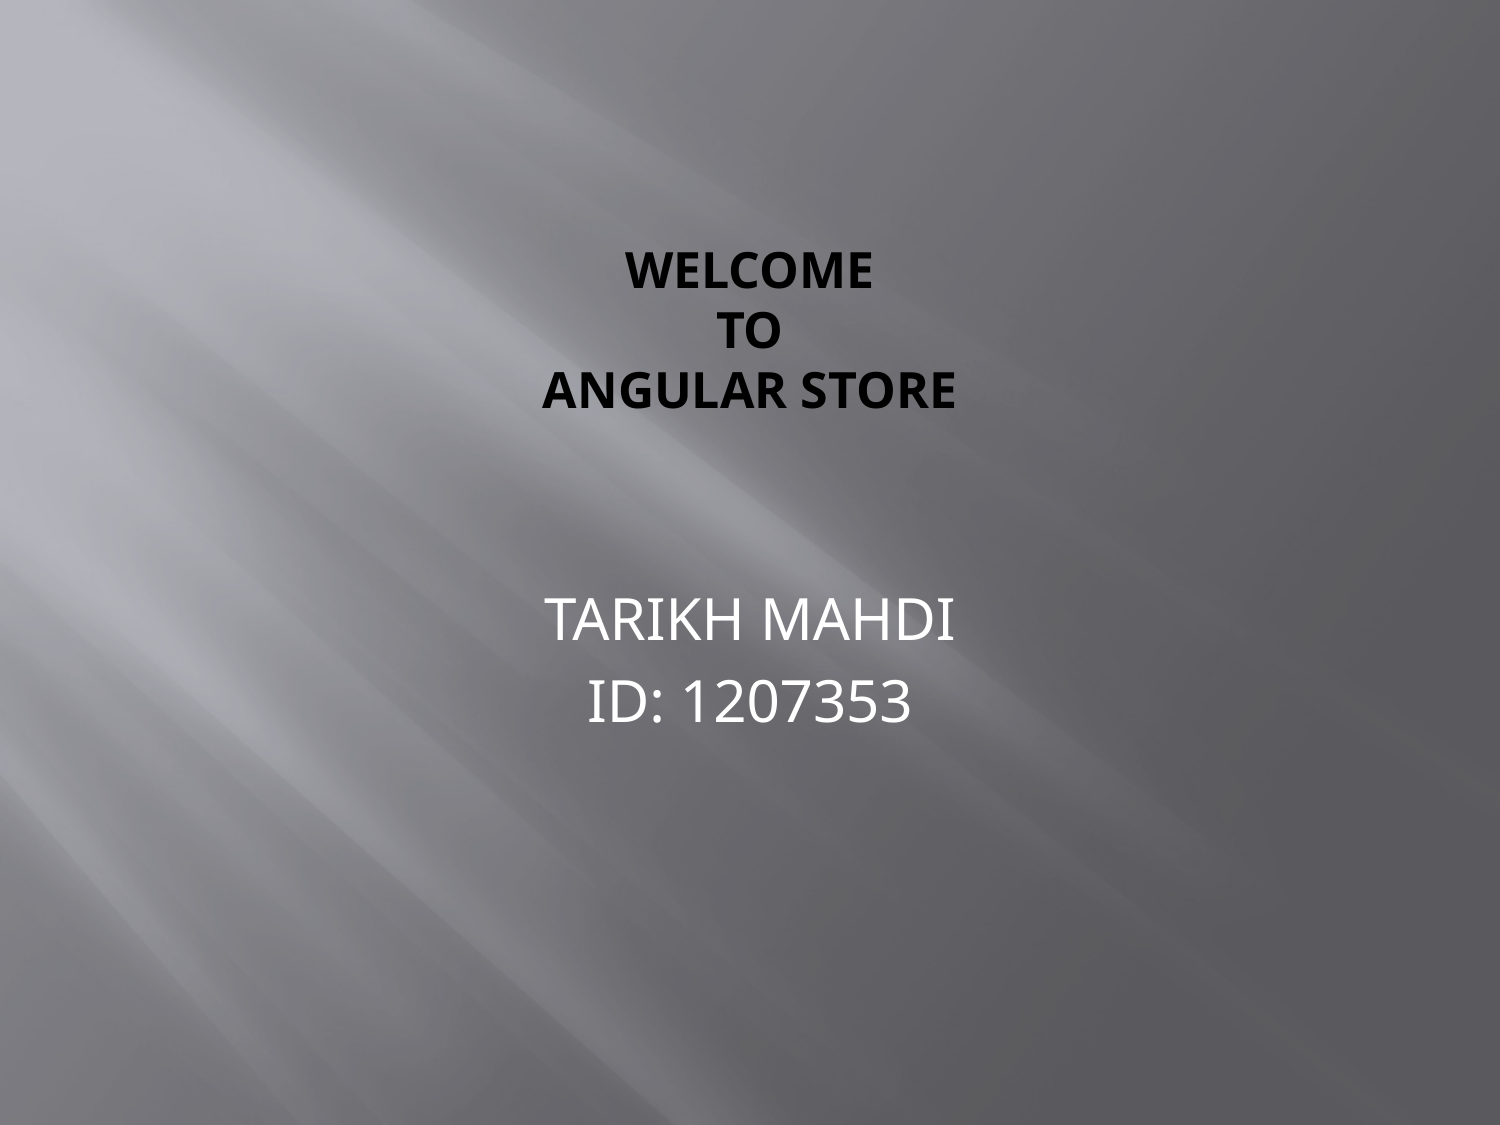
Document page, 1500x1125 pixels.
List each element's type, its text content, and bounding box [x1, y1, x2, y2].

title WELCOME TO Angular Store [112, 237, 1388, 479]
subtitle TARIKH MAHDI ID: 1207353 [225, 575, 1275, 863]
